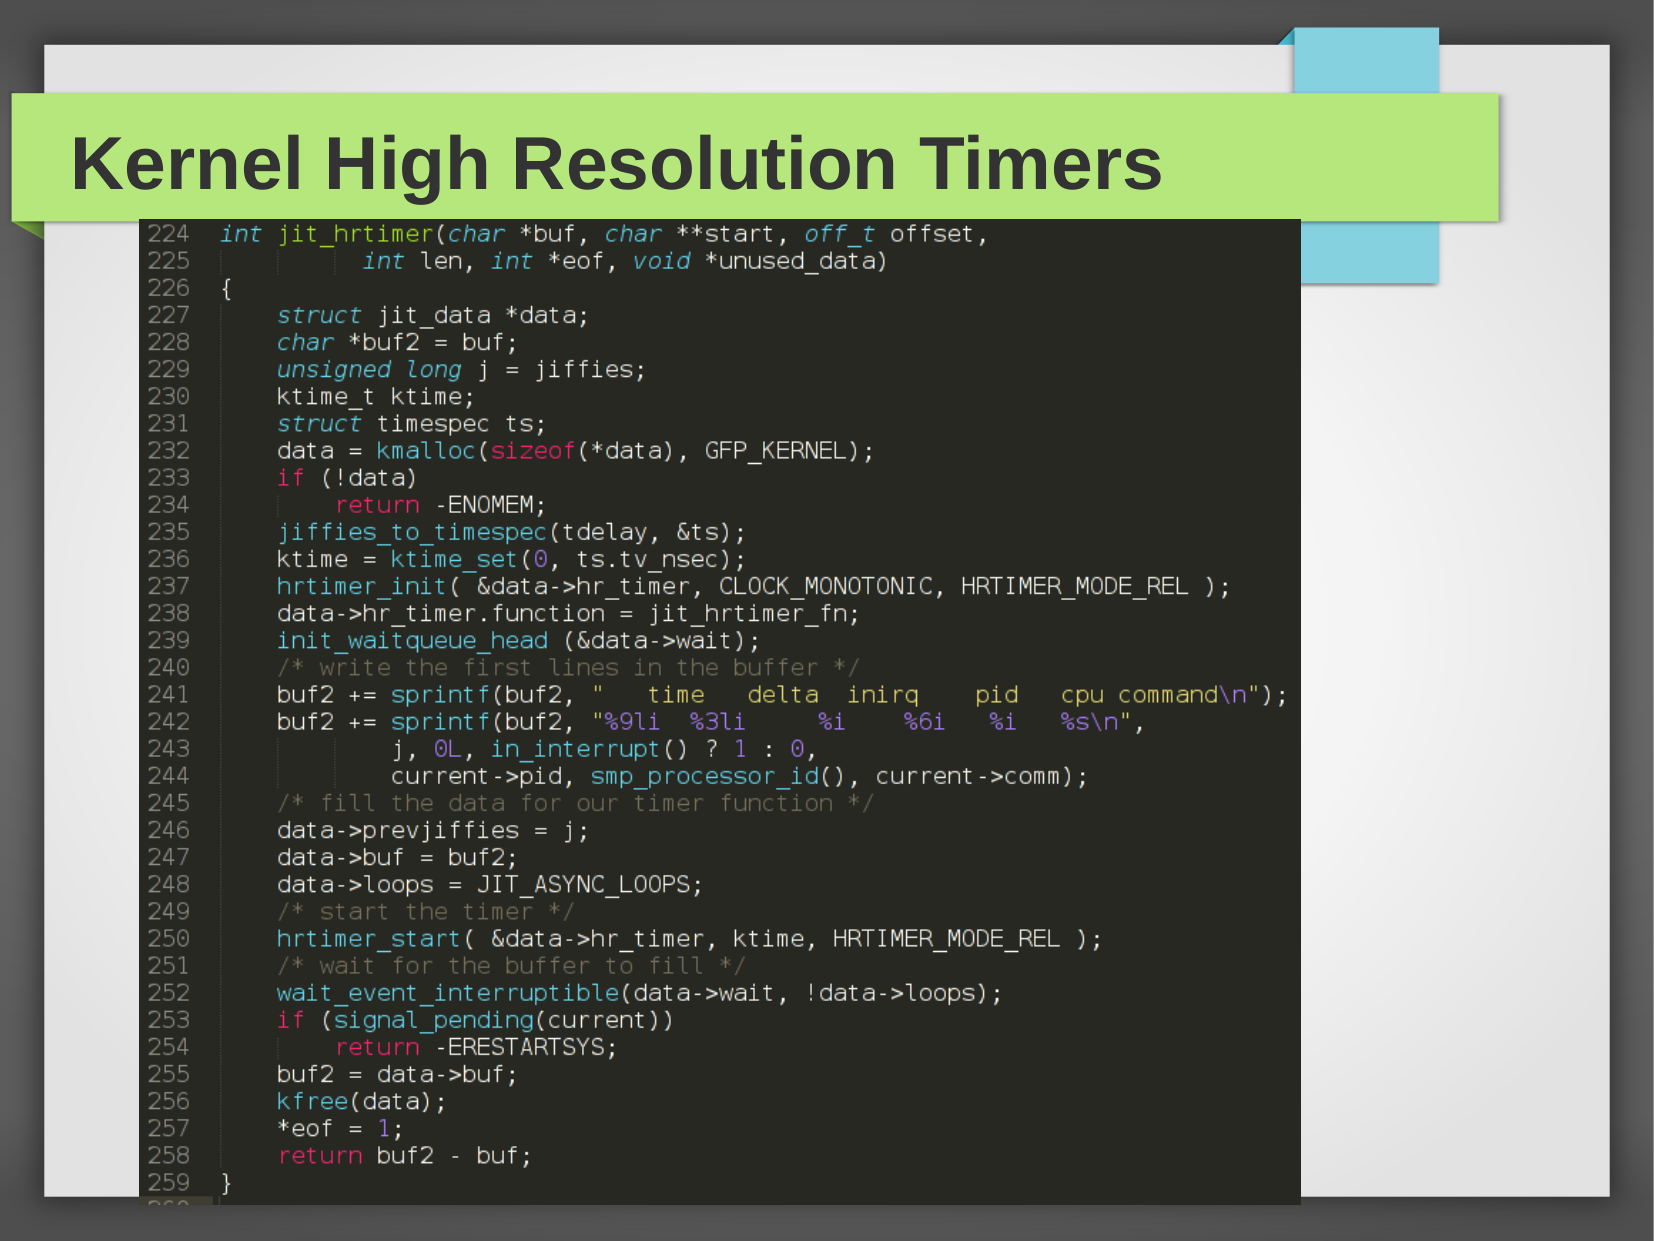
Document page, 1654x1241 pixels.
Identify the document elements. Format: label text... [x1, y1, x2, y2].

picture [0, 0, 1654, 1241]
title Kernel High Resolution Timers [70, 106, 1452, 213]
